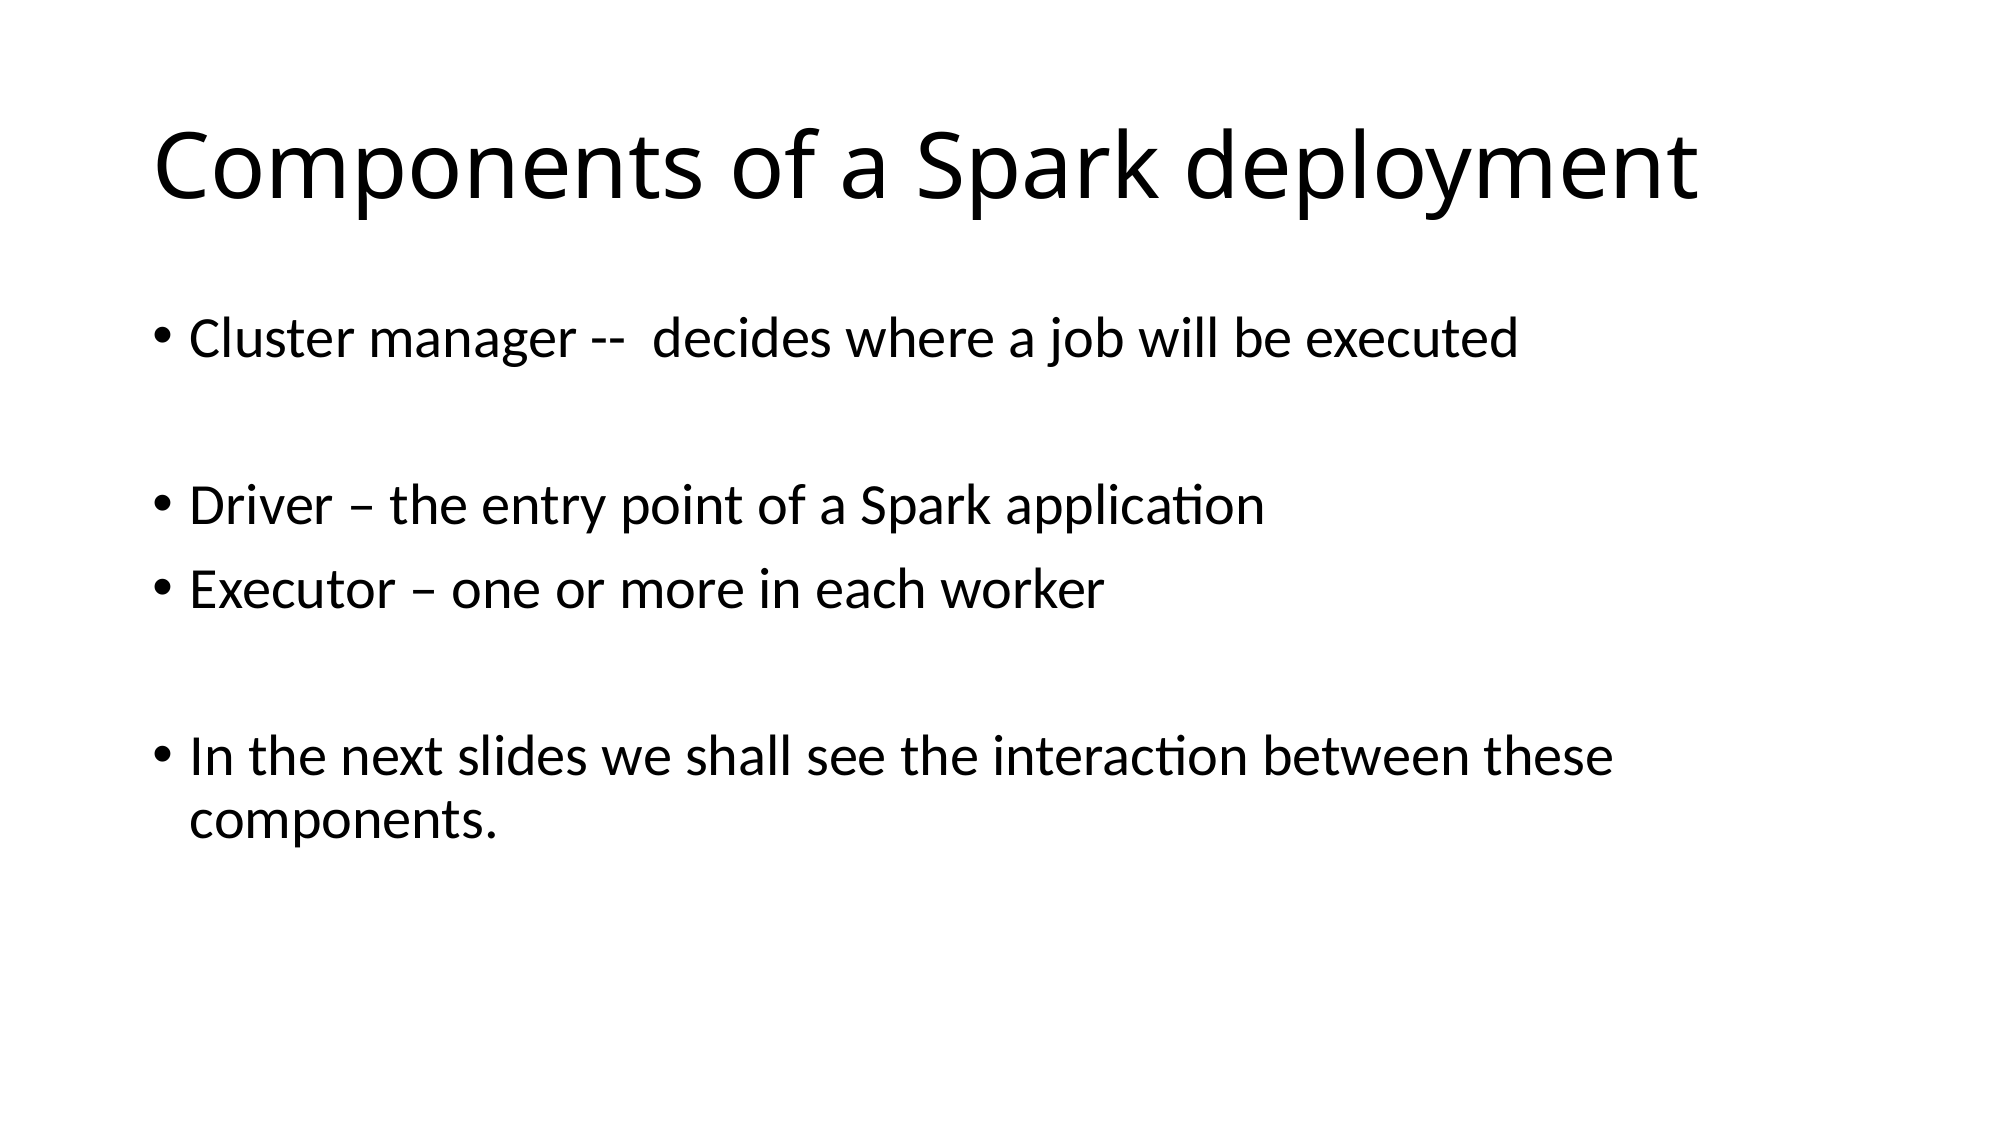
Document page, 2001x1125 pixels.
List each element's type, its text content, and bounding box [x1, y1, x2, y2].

list Cluster manager -- decides where a job will be executed Driver – the entry point of a Spark application Executor – one or more in each worker In the next slides we shall see the interaction between these components. [137, 299, 1863, 1014]
title Components of a Spark deployment [137, 59, 1863, 278]
